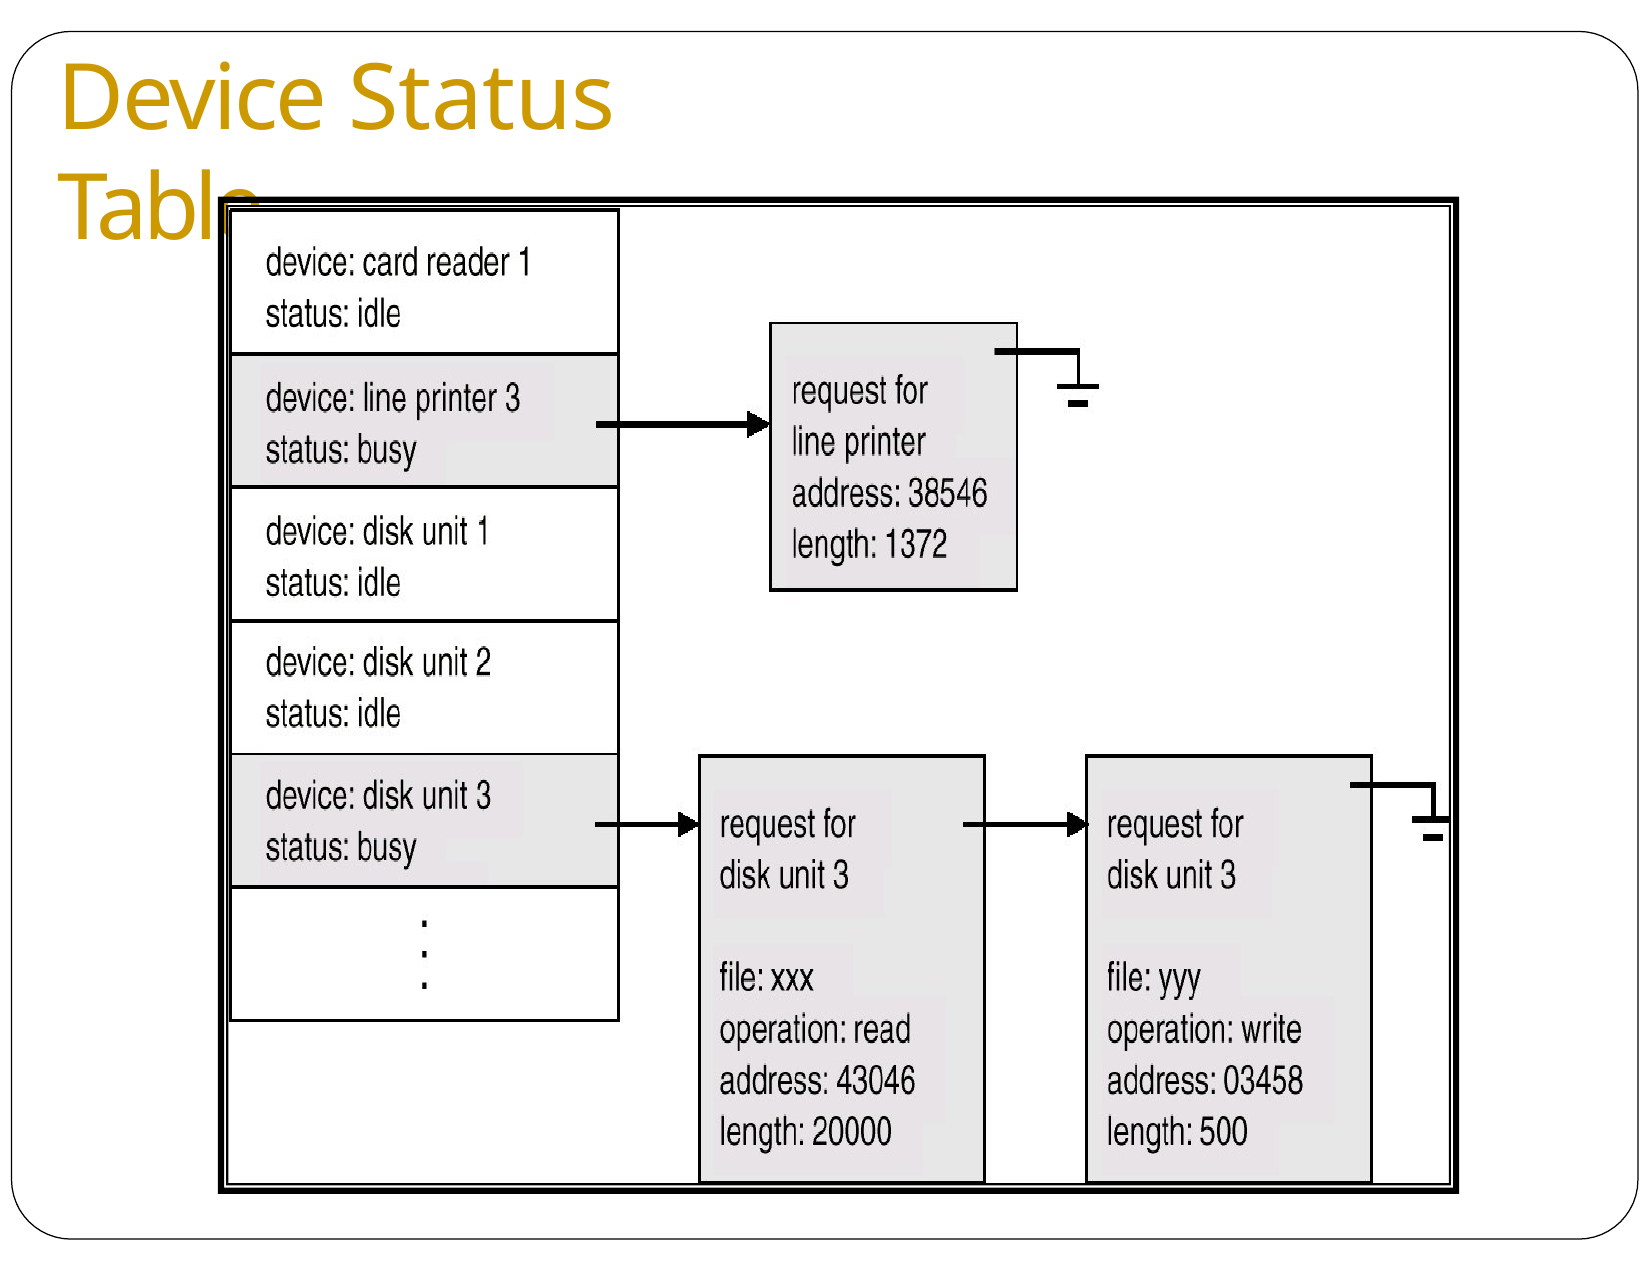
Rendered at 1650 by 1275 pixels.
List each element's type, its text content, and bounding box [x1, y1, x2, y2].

title Device Status Table [55, 35, 818, 258]
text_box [217, 196, 1460, 1195]
